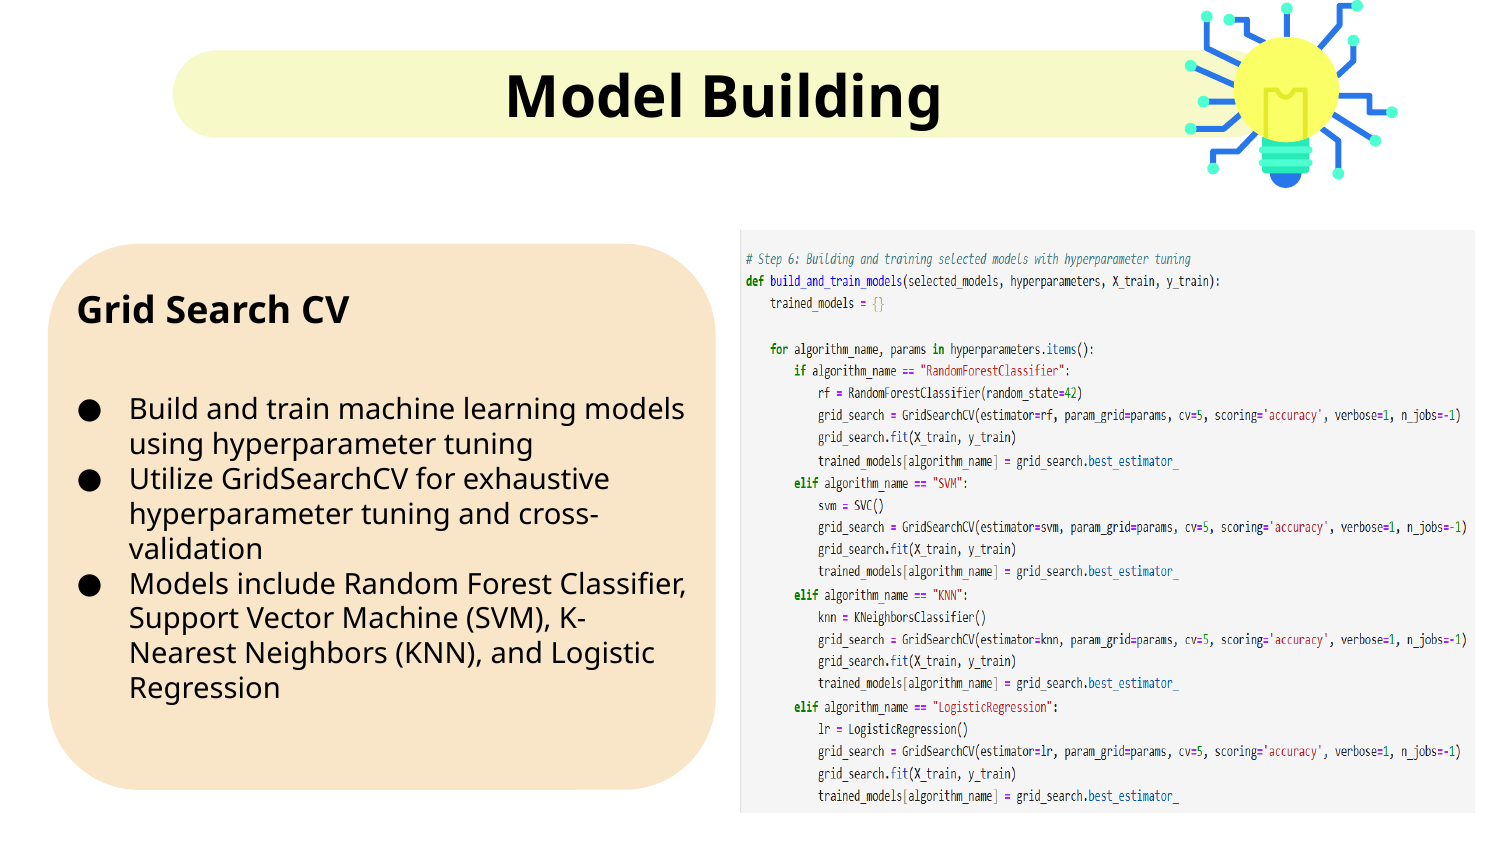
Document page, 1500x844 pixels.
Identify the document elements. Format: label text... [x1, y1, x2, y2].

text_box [61, 281, 705, 711]
text_box [47, 297, 716, 790]
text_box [1184, 0, 1398, 189]
picture [739, 229, 1475, 813]
text_box [66, 243, 697, 279]
text_box [172, 50, 1179, 138]
text_box Model Building [334, 66, 1114, 122]
